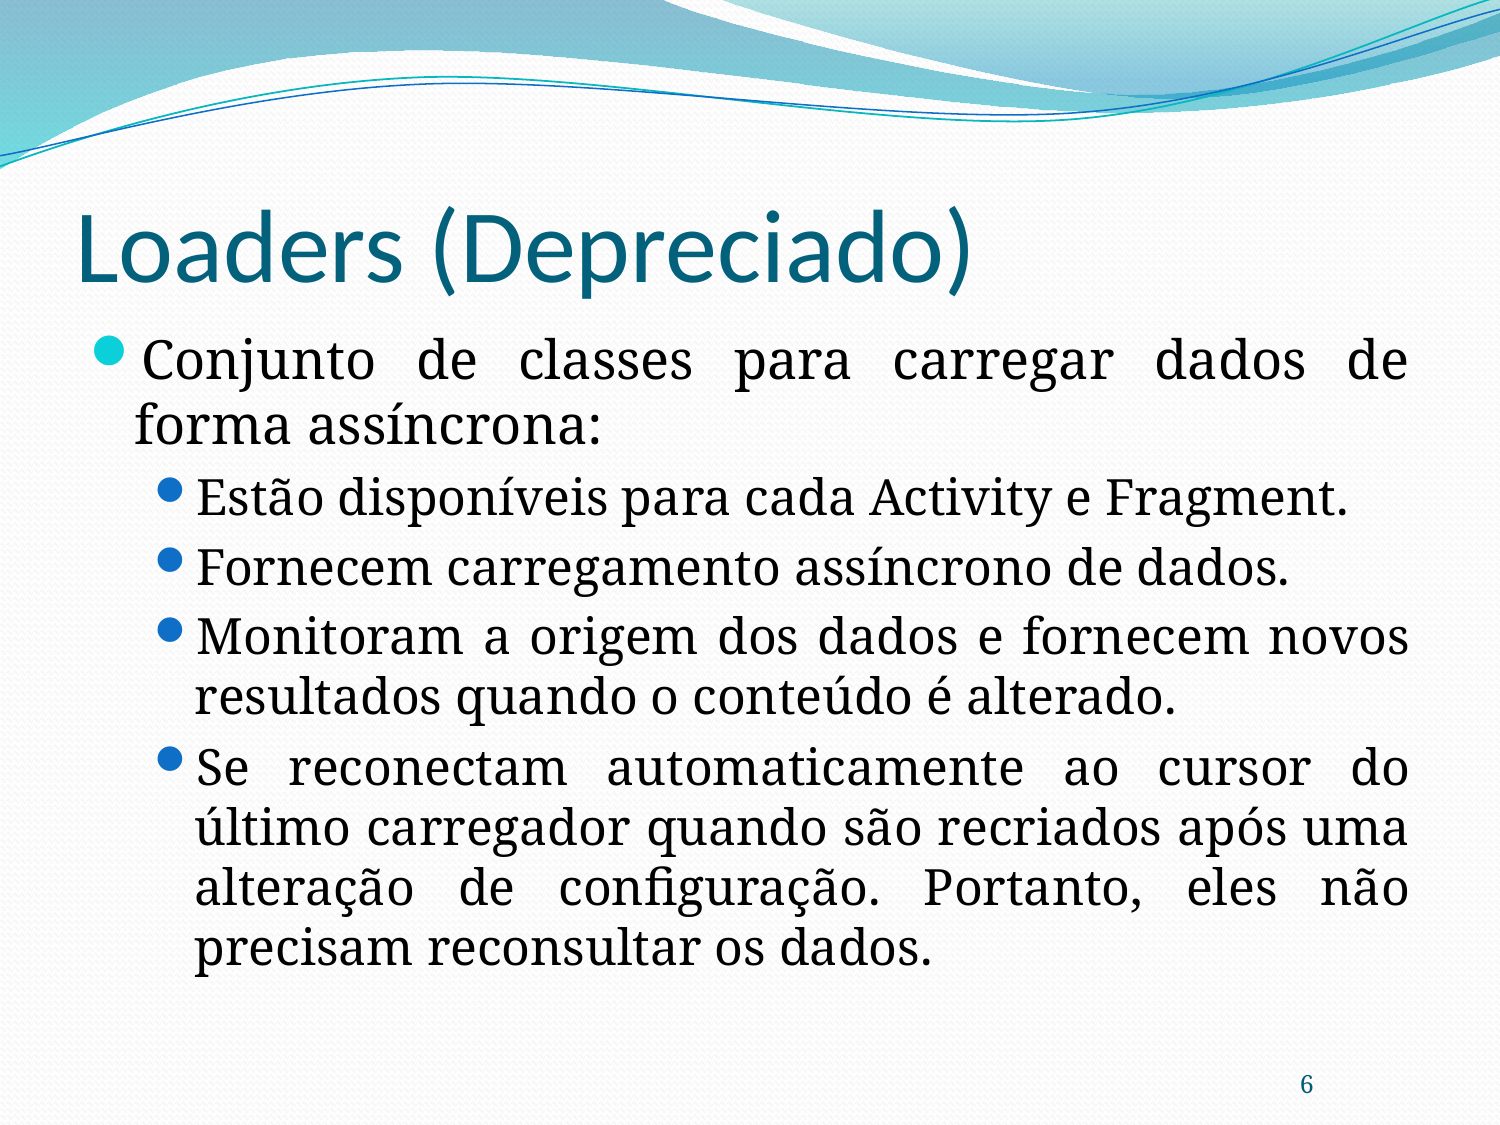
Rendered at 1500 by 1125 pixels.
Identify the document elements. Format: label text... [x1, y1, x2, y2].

title Loaders (Depreciado) [75, 115, 1425, 303]
list Conjunto de classes para carregar dados de forma assíncrona: Estão disponíveis para cada Activity e Fragment. Fornecem carregamento assíncrono de dados. Monitoram a origem dos dados e fornecem novos resultados quando o conteúdo é alterado. Se reconectam automaticamente ao cursor do último carregador quando são recriados após uma alteração de configuração. Portanto, eles não precisam reconsultar os dados. [75, 317, 1425, 1038]
slide_number 6 [1299, 1042, 1425, 1103]
